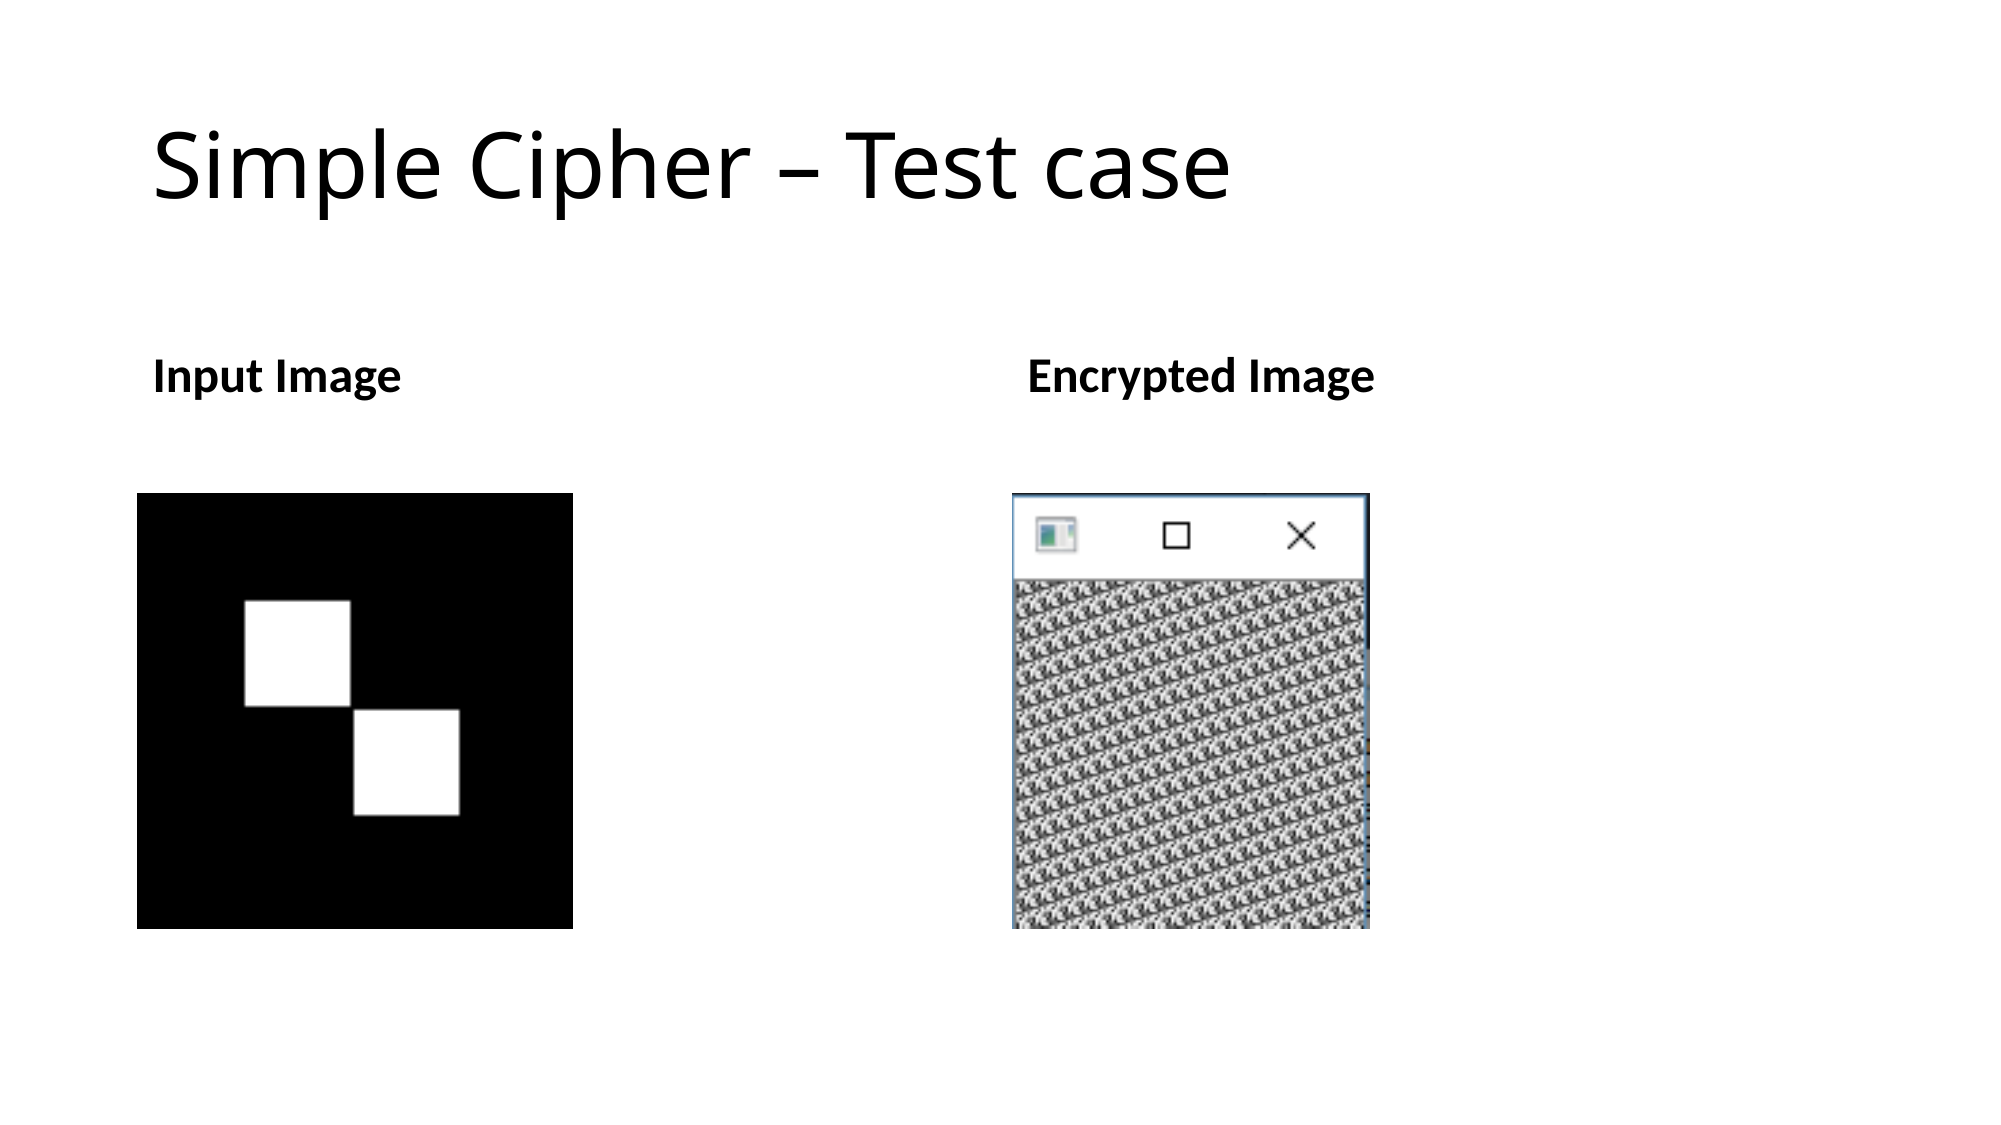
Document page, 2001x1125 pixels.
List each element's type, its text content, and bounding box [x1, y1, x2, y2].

list Encrypted Image [1012, 275, 1863, 411]
list Input Image [137, 275, 984, 411]
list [1012, 493, 1370, 929]
title Simple Cipher – Test case [137, 59, 1863, 278]
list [137, 493, 573, 929]
